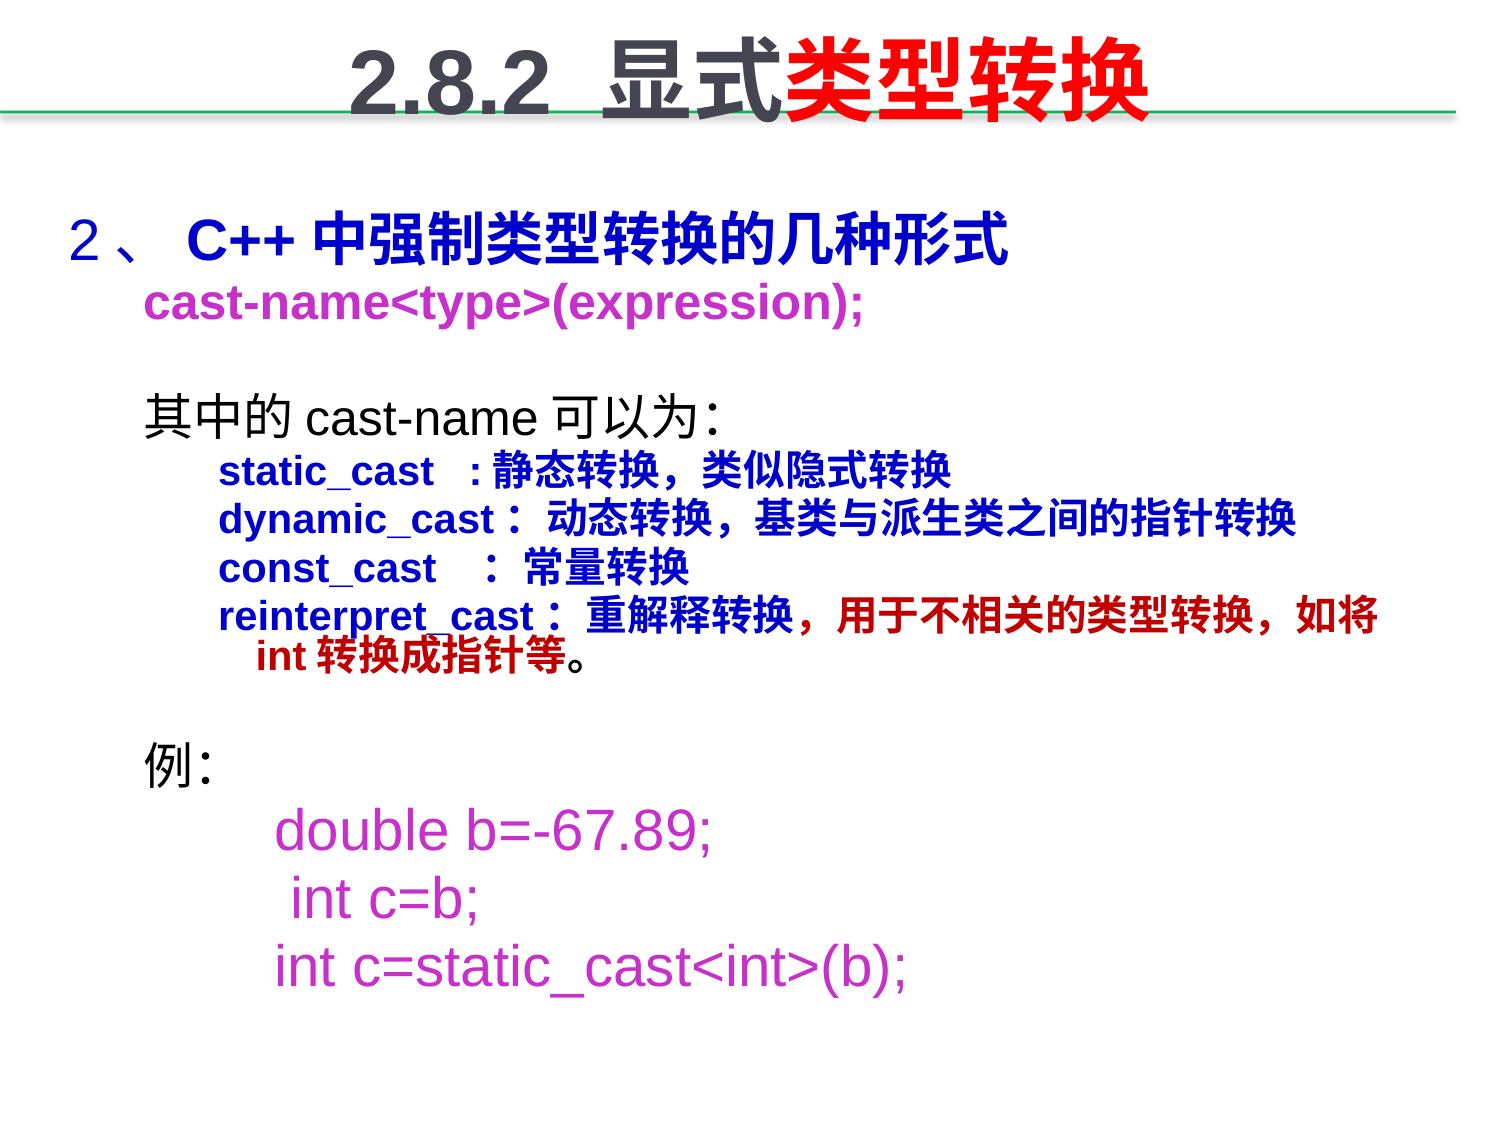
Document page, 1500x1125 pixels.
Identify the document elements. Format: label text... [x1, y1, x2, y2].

title 2.8.2 显式类型转换 [112, 18, 1388, 138]
list 2、C++中强制类型转换的几种形式 cast-name<type>(expression); 其中的cast-name可以为： static_cast :静态转换，类似隐式转换 dynamic_cast：动态转换，基类与派生类之间的指针转换 const_cast ：常量转换 reinterpret_cast：重解释转换，用于不相关的类型转换，如将int转换成指针等。 例： double b=-67.89; int c=b; int c=static_cast<int>(b); [52, 207, 1448, 988]
